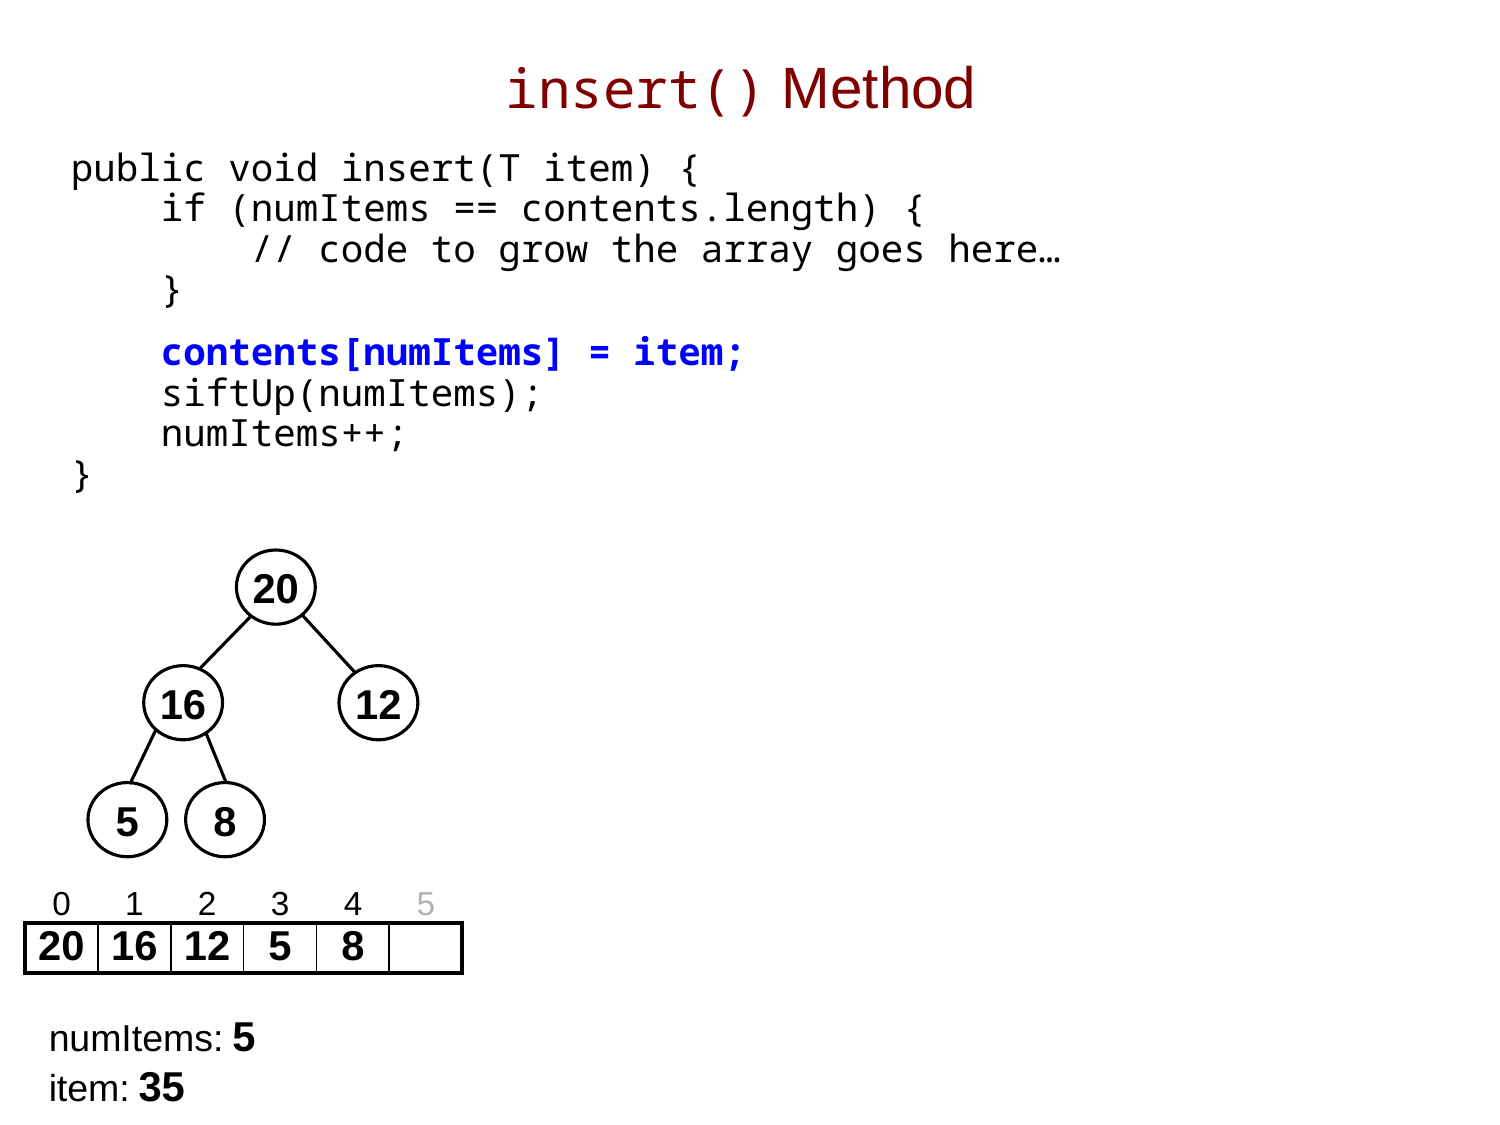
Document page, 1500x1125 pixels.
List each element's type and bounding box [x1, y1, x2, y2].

table_cell [99, 925, 170, 971]
table_cell [317, 925, 388, 971]
table_cell [172, 925, 243, 971]
text_box [34, 1002, 271, 1117]
table_cell [244, 925, 316, 971]
table_cell [390, 925, 460, 971]
list [55, 141, 1500, 1063]
table_header [25, 875, 462, 921]
text_box [87, 549, 418, 857]
title [96, 15, 1386, 141]
table_cell [27, 925, 97, 971]
